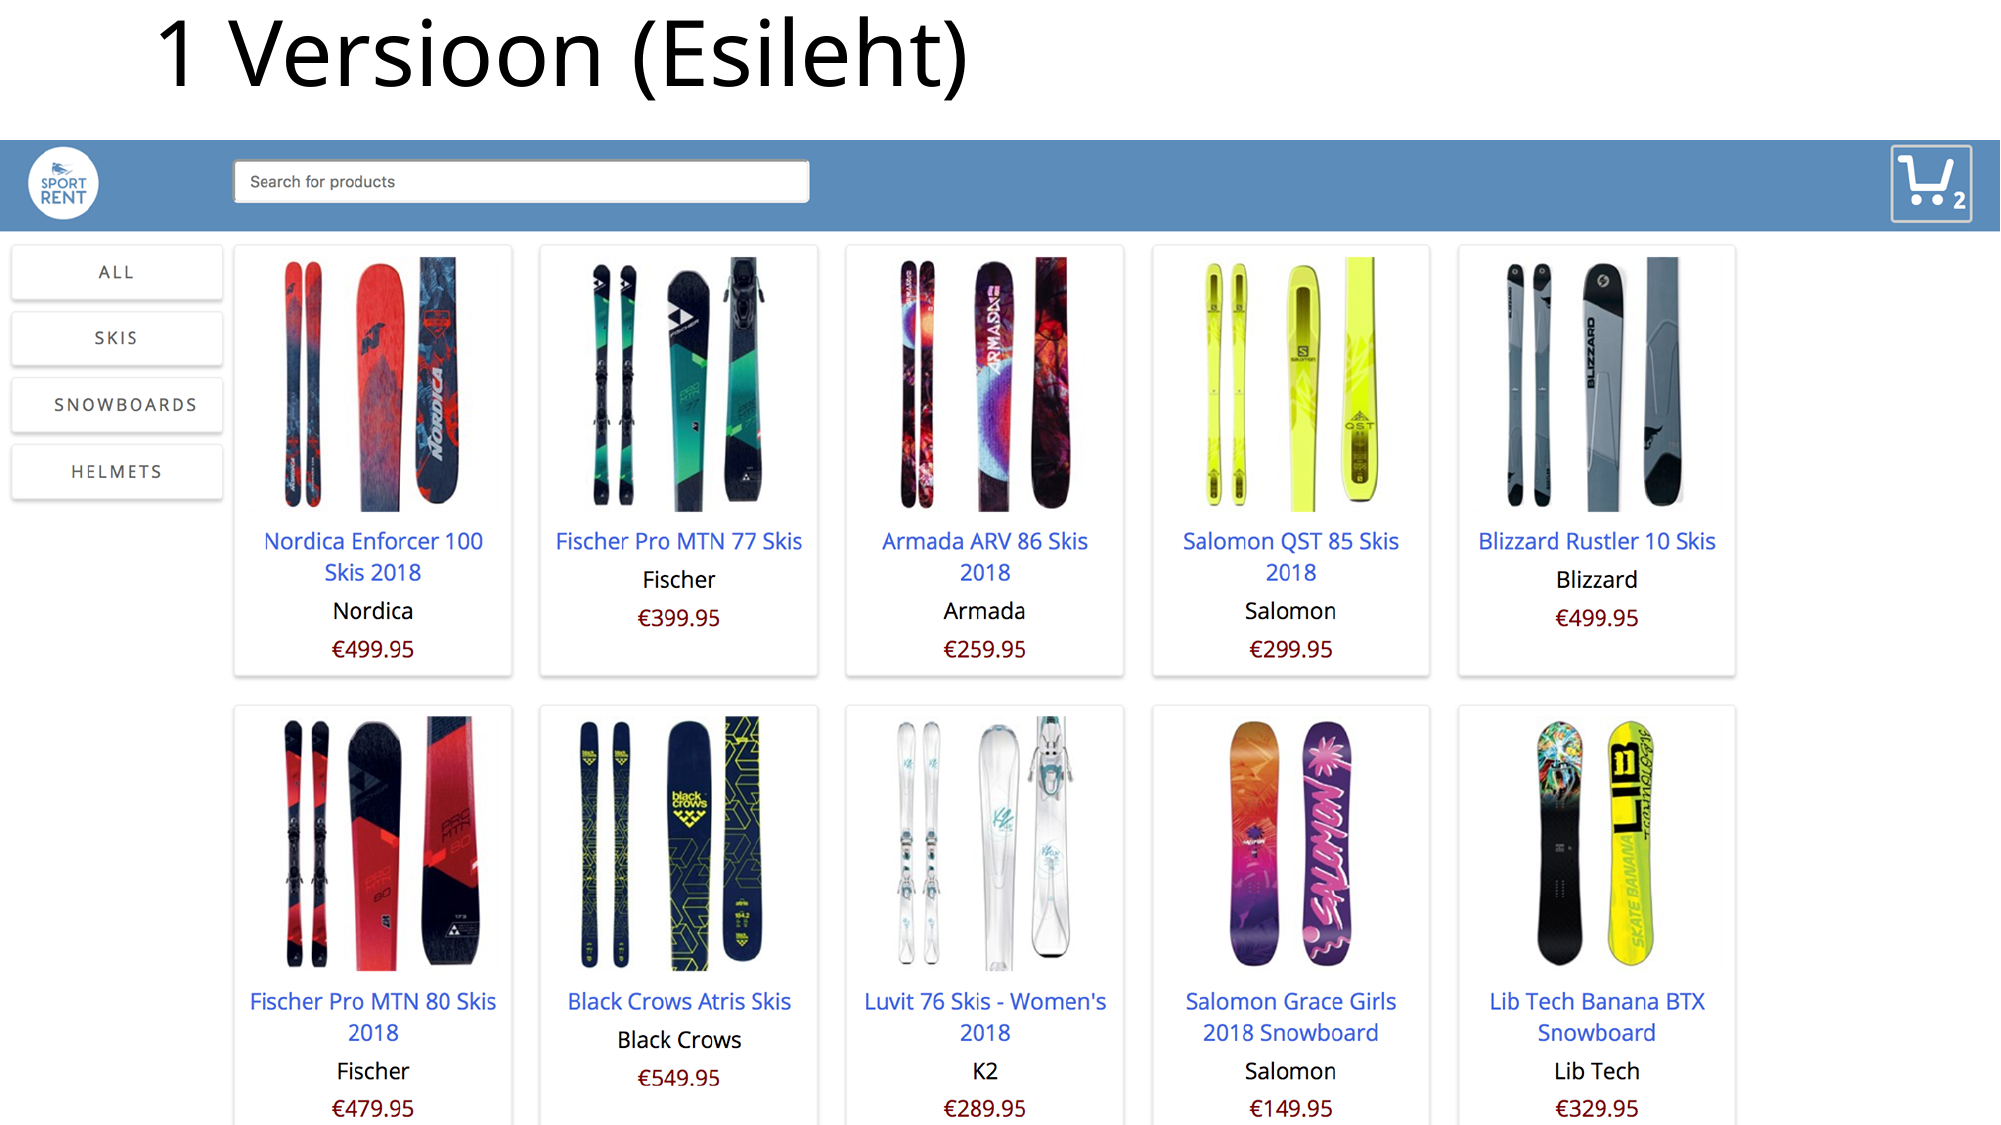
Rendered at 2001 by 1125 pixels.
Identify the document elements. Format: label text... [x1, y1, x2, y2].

title 1 Versioon (Esileht) [137, 0, 1863, 139]
picture [0, 139, 2000, 1125]
